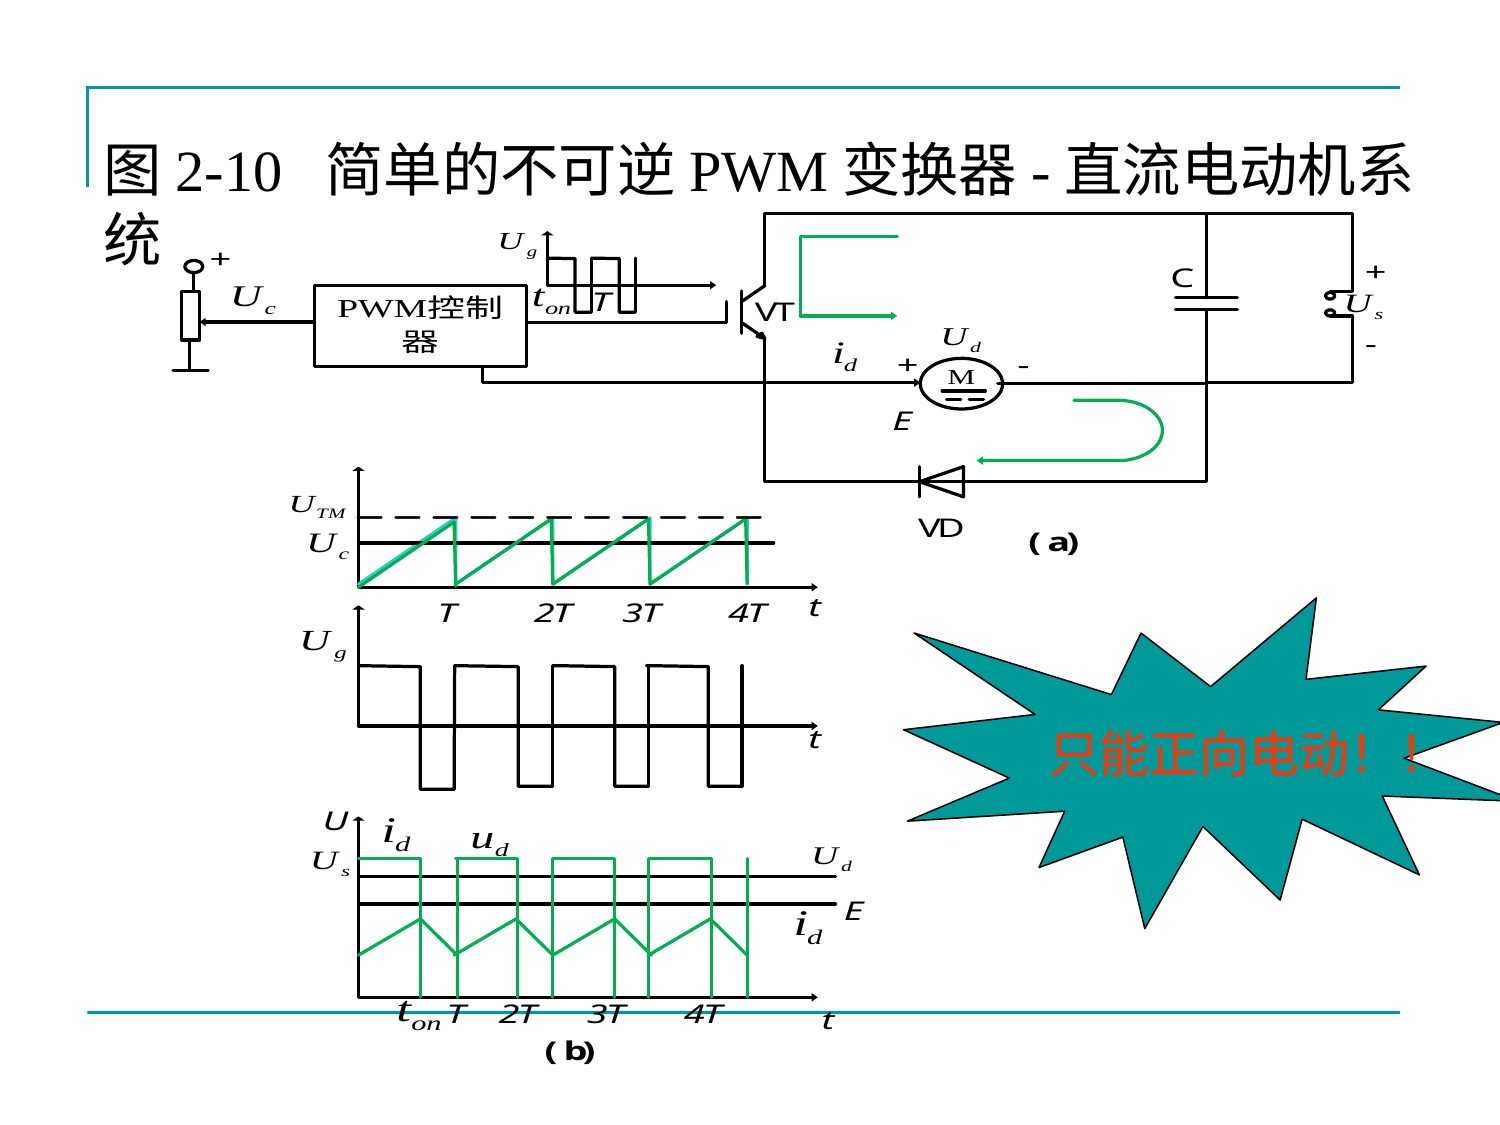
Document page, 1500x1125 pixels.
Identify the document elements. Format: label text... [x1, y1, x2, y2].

picture [168, 210, 1412, 1071]
text_box 只能正向电动！！ [1412, 713, 1500, 756]
text_box 只能正向电动！！ [1412, 666, 1427, 679]
text_box 只能正向电动！！ [1412, 761, 1500, 801]
text_box 图2-10 简单的不可逆PWM变换器-直流电动机系统 [88, 125, 1436, 281]
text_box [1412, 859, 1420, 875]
